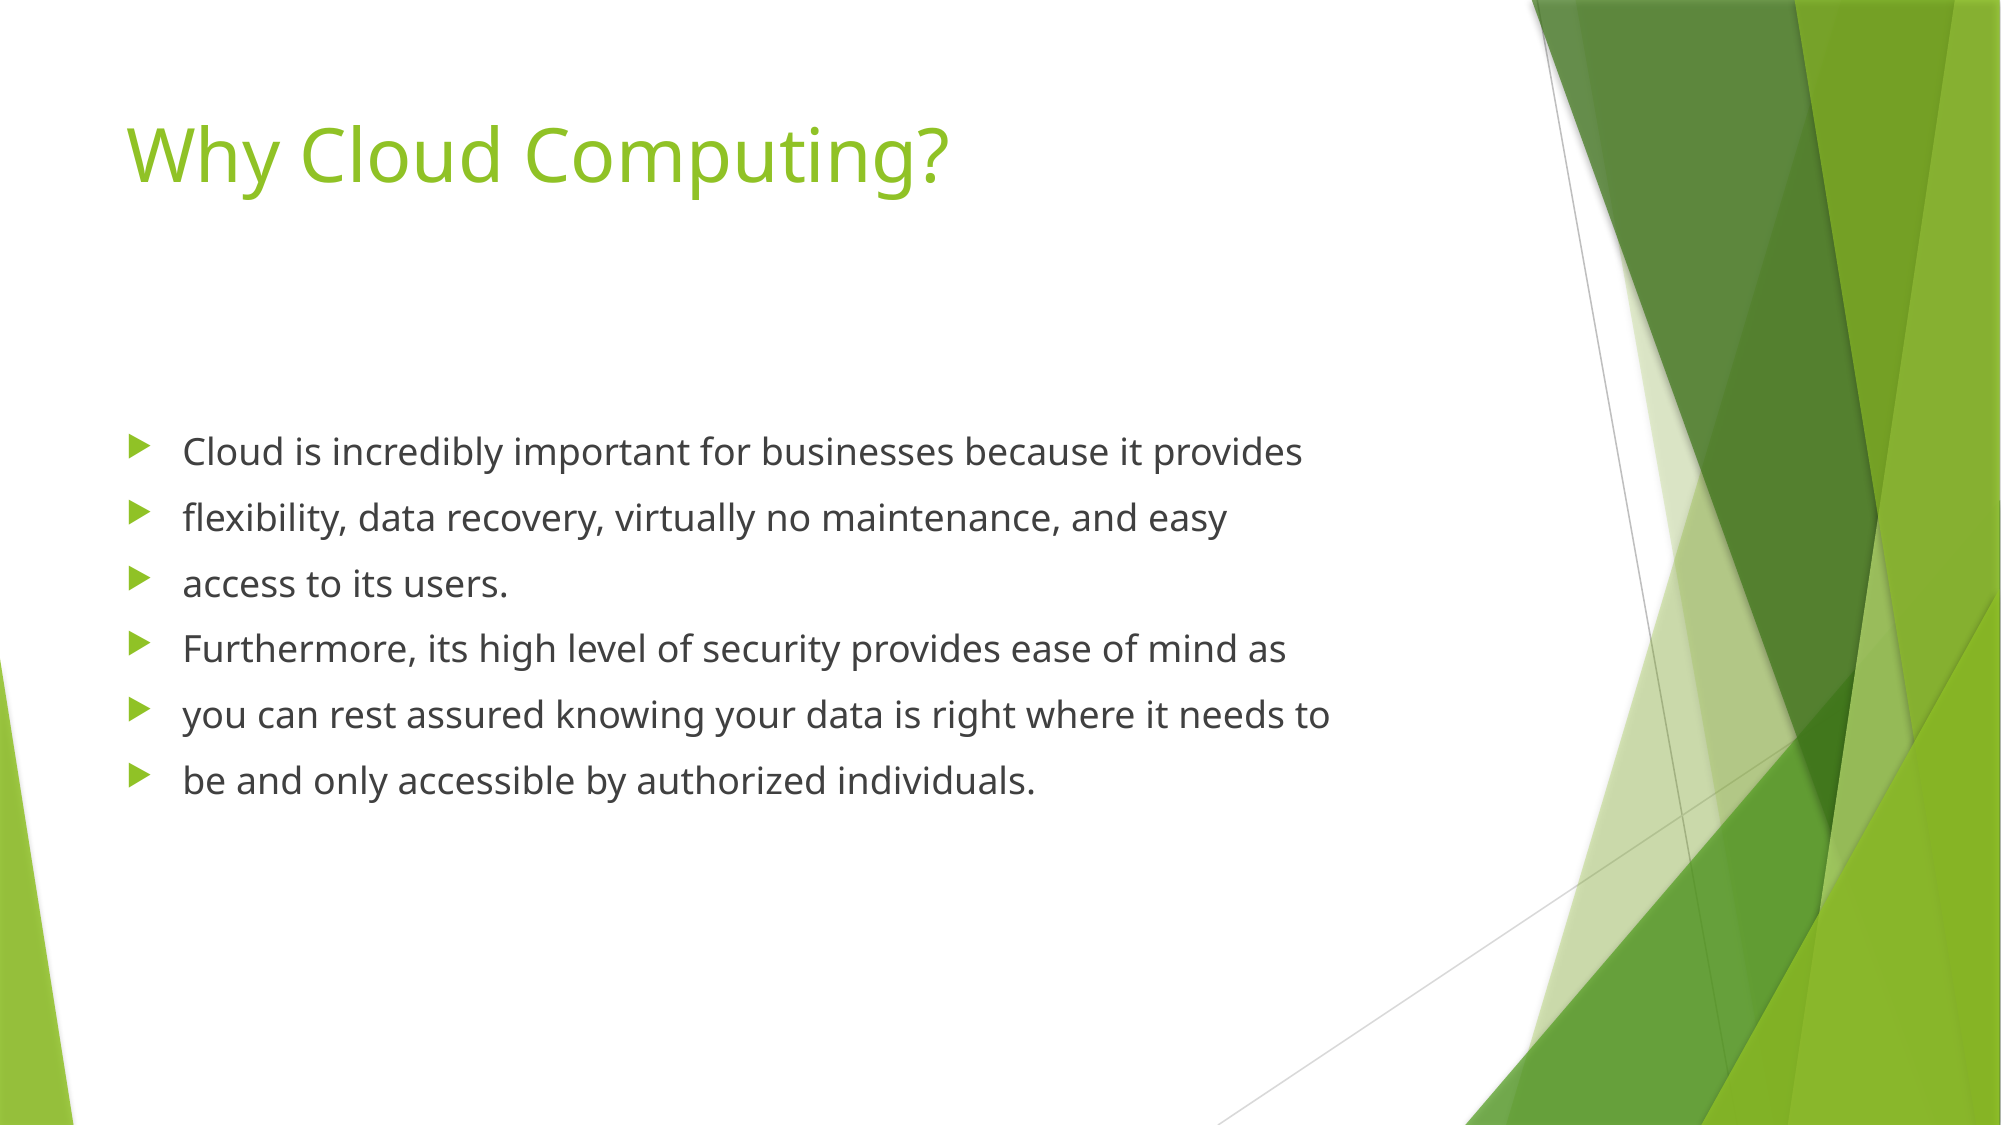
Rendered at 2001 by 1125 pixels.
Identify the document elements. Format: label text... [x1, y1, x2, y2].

title Why Cloud Computing? [111, 99, 1522, 317]
list Cloud is incredibly important for businesses because it provides flexibility, data recovery, virtually no maintenance, and easy access to its users. Furthermore, its high level of security provides ease of mind as you can rest assured knowing your data is right where it needs to be and only accessible by authorized individuals. [111, 354, 1522, 992]
